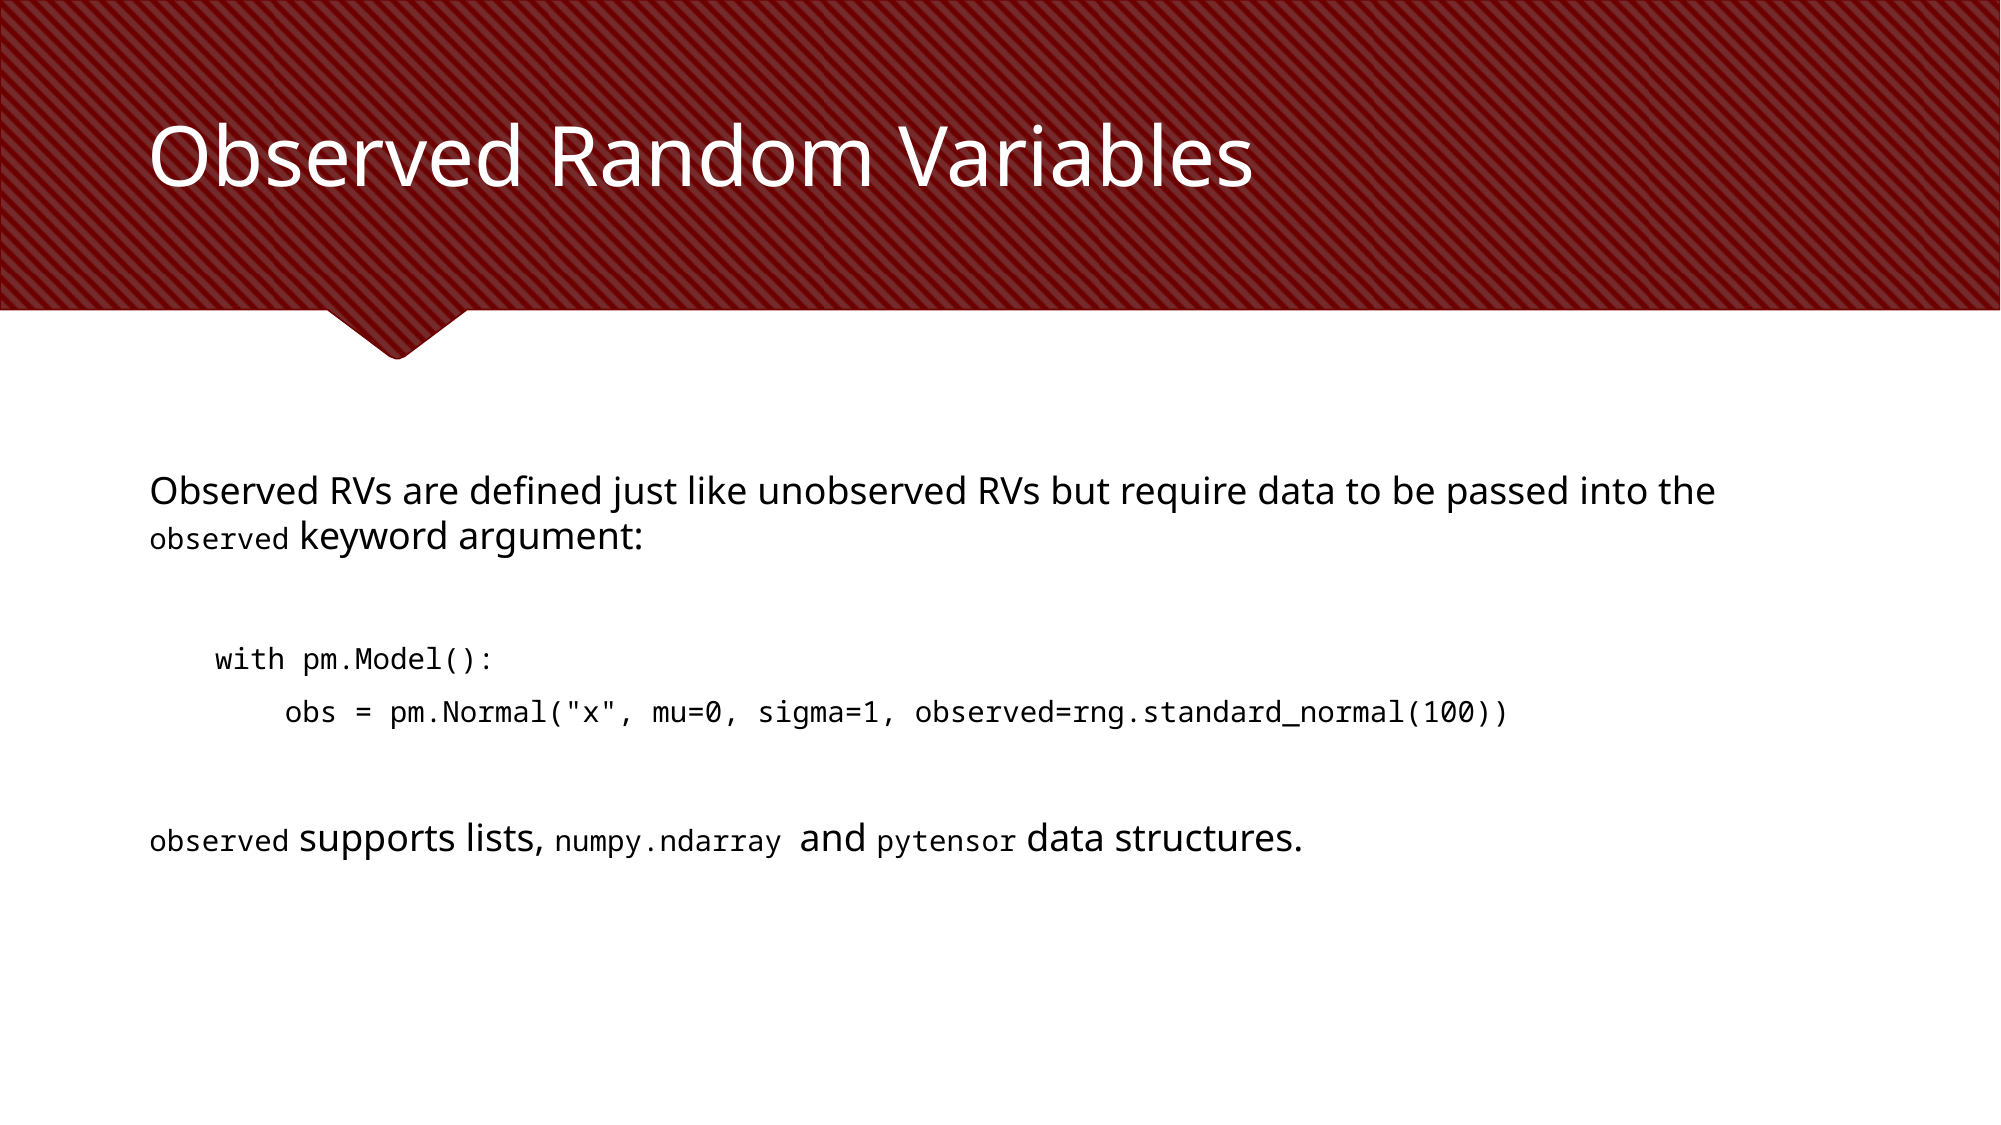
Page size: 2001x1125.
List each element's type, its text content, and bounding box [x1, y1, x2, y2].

title Observed Random Variables [132, 73, 1868, 233]
list Observed RVs are defined just like unobserved RVs but require data to be passed into the observed keyword argument: with pm.Model(): obs = pm.Normal("x", mu=0, sigma=1, observed=rng.standard_normal(100)) observed supports lists, numpy.ndarray and pytensor data structures. [134, 364, 1866, 962]
